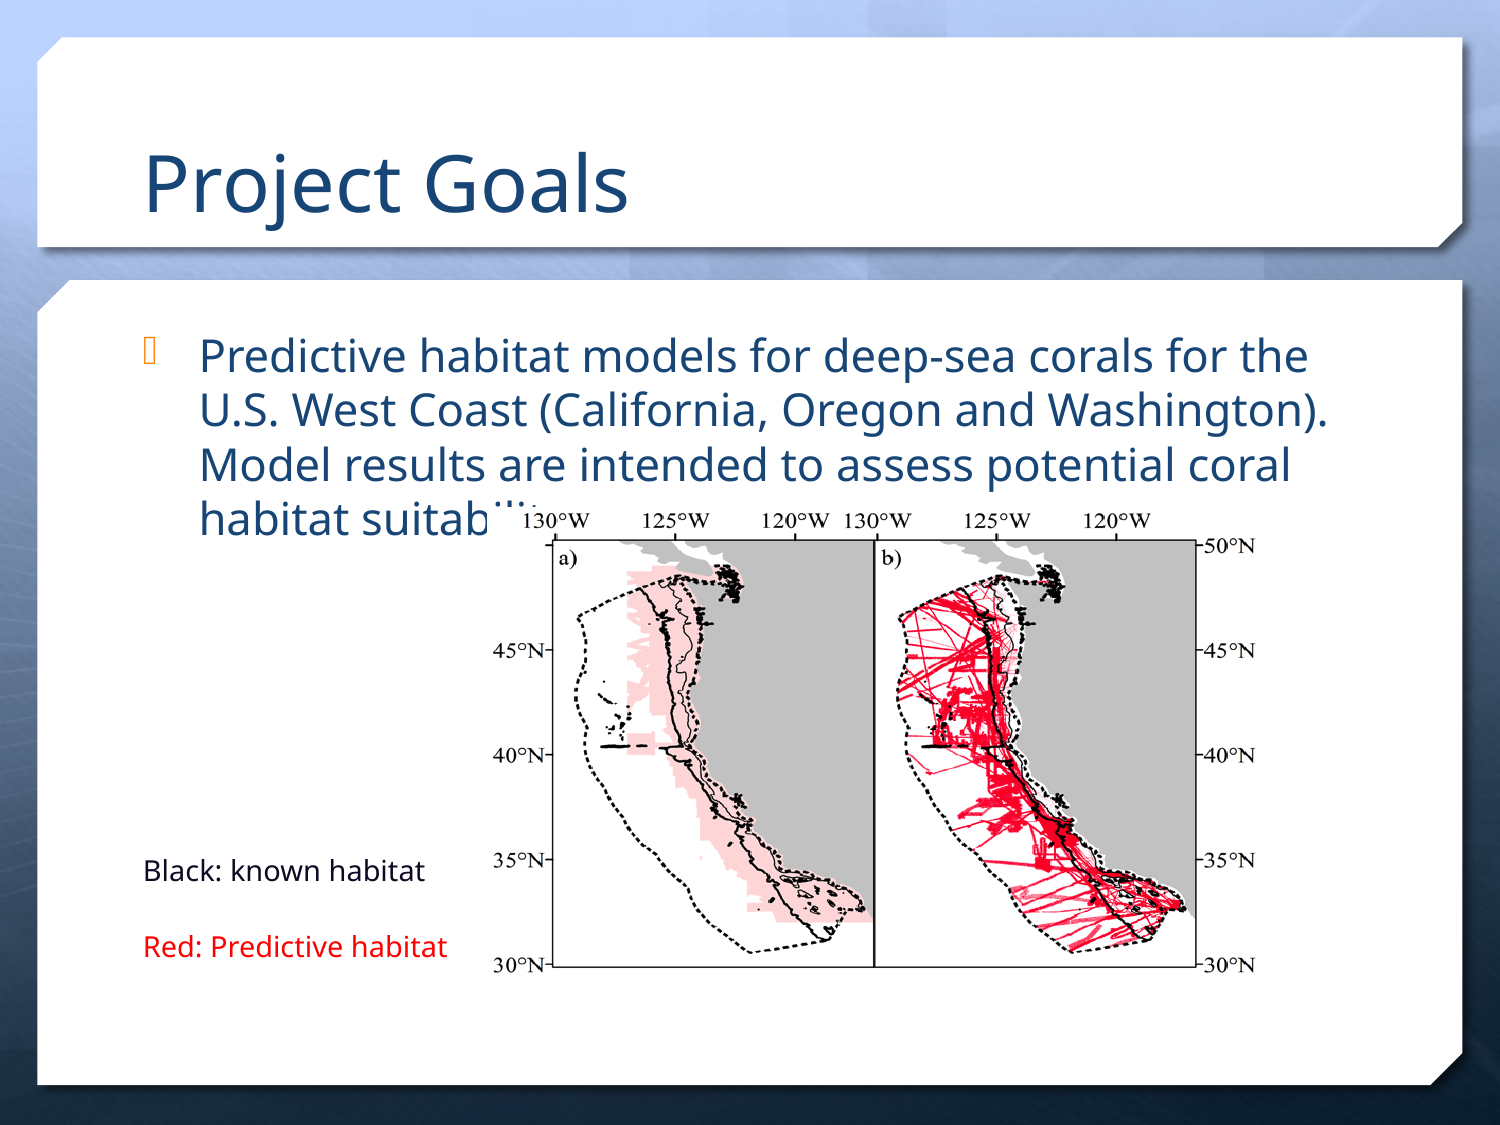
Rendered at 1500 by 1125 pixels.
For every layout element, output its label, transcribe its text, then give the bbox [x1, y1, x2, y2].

list Predictive habitat models for deep-sea corals for the U.S. West Coast (California, Oregon and Washington). Model results are intended to assess potential coral habitat suitability. Black: known habitat Red: Predictive habitat [127, 319, 1372, 978]
title Project Goals [127, 48, 1372, 236]
picture [487, 506, 1263, 978]
